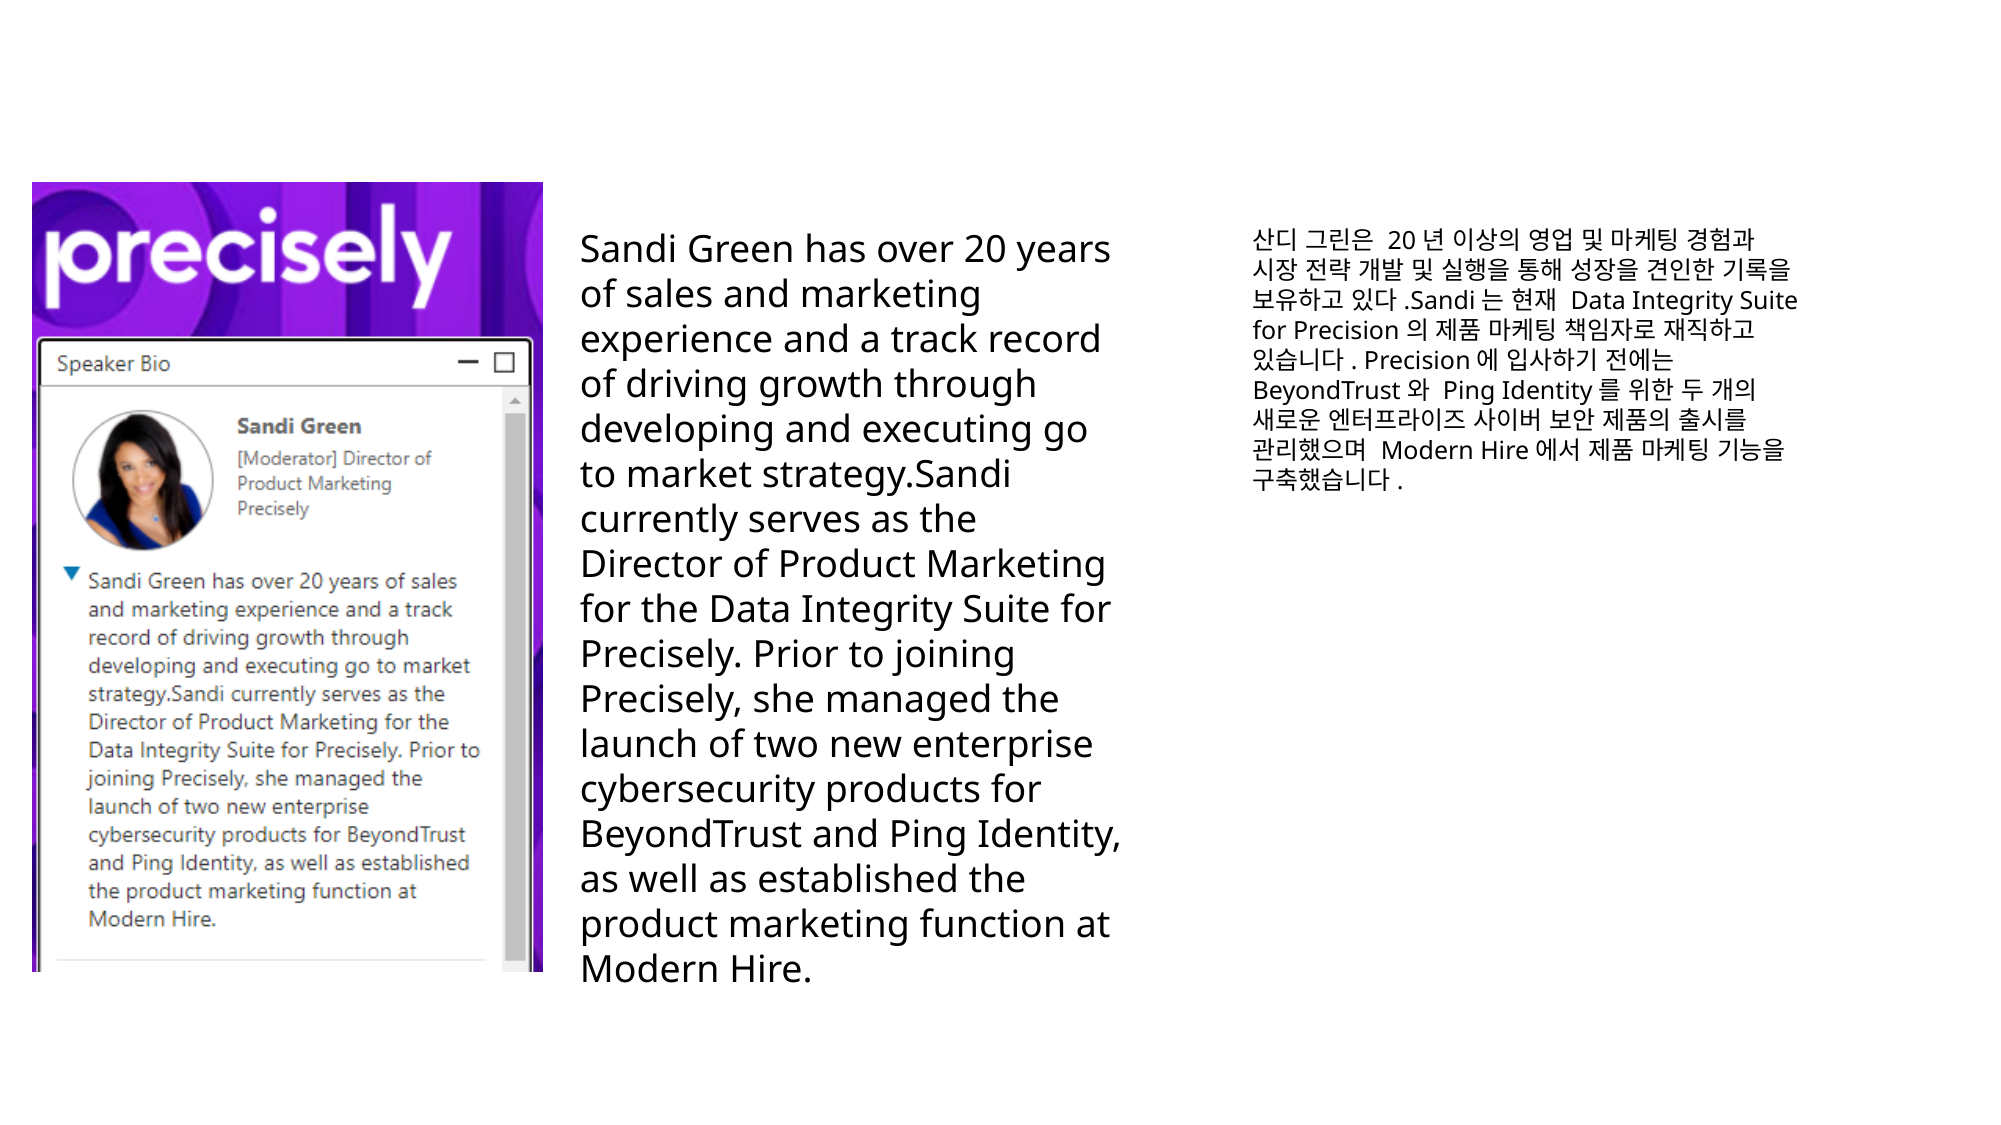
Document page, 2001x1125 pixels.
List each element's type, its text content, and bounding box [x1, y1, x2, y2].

picture [32, 182, 543, 972]
text_box Sandi Green has over 20 years of sales and marketing experience and a track record of driving growth through developing and executing go to market strategy.Sandi currently serves as the Director of Product Marketing for the Data Integrity Suite for Precisely. Prior to joining Precisely, she managed the launch of two new enterprise cybersecurity products for BeyondTrust and Ping Identity, as well as established the product marketing function at Modern Hire. [565, 217, 1142, 998]
text_box 산디 그린은 20년 이상의 영업 및 마케팅 경험과 시장 전략 개발 및 실행을 통해 성장을 견인한 기록을 보유하고 있다.Sandi는 현재 Data Integrity Suite for Precision의 제품 마케팅 책임자로 재직하고 있습니다. Precision에 입사하기 전에는 BeyondTrust와 Ping Identity를 위한 두 개의 새로운 엔터프라이즈 사이버 보안 제품의 출시를 관리했으며 Modern Hire에서 제품 마케팅 기능을 구축했습니다. [1238, 217, 1815, 502]
